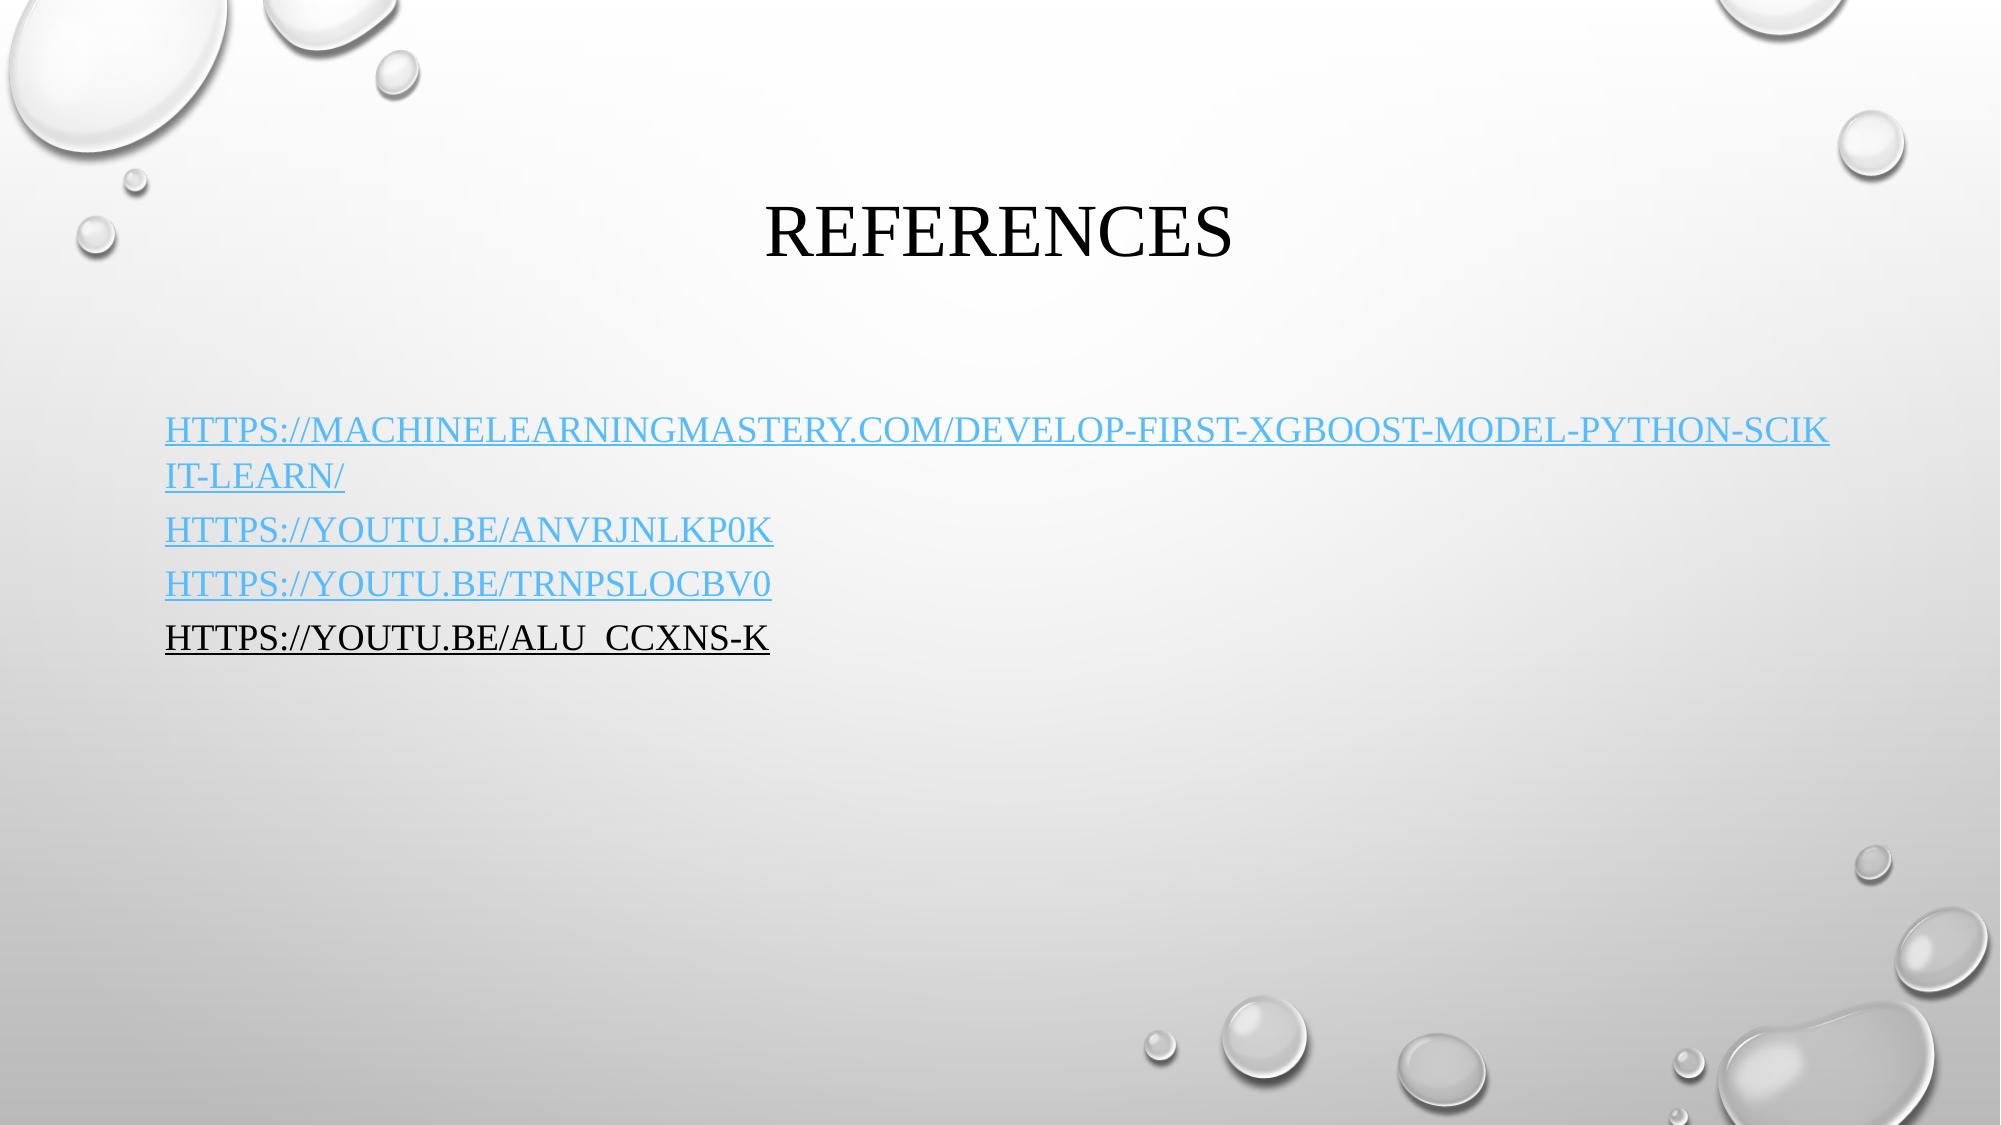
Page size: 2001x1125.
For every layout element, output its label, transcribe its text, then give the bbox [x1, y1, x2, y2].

list https://machinelearningmastery.com/develop-first-xgboost-model-python-scikit-learn/ https://youtu.be/AnvrJNLKp0k https://youtu.be/TRnPslOCbv0 https://youtu.be/Alu_cCXNS-k [149, 388, 1850, 950]
title References [149, 101, 1851, 364]
picture [0, 0, 2000, 1125]
